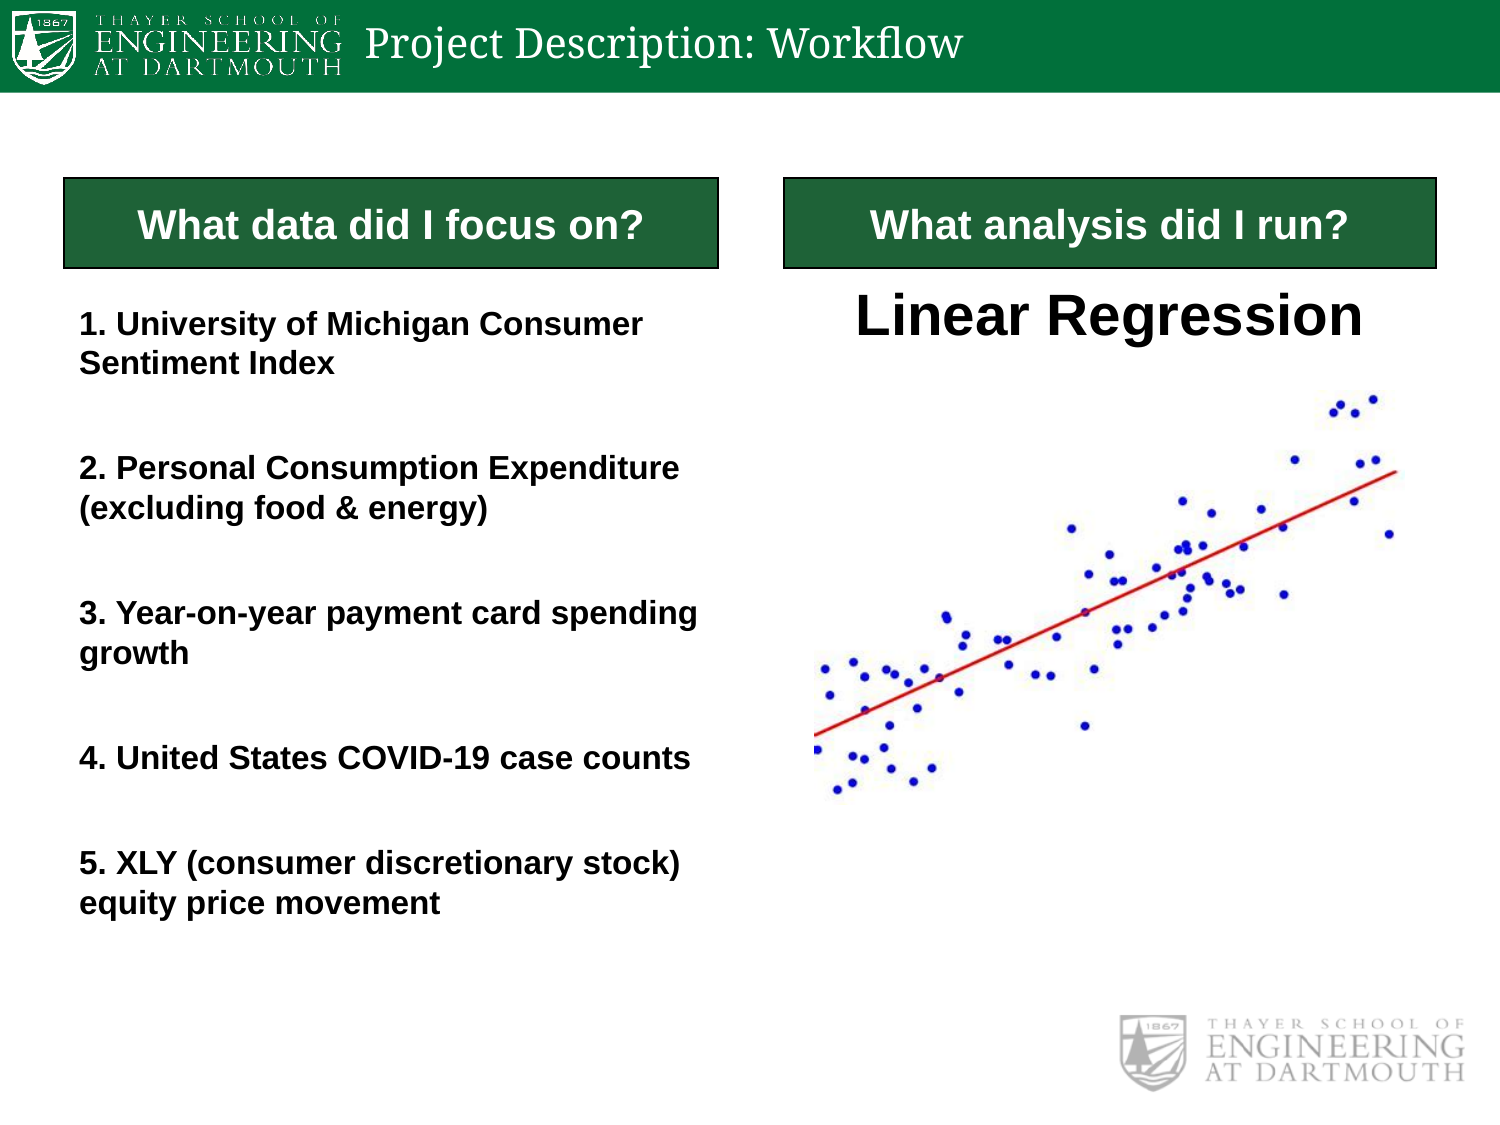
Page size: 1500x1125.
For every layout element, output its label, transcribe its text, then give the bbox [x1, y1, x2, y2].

title Project Description: Workflow [349, 1, 1500, 90]
text_box What data did I focus on? [63, 177, 719, 269]
text_box 1. University of Michigan Consumer Sentiment Index 2. Personal Consumption Expenditure (excluding food & energy) 3. Year-on-year payment card spending growth 4. United States COVID-19 case counts 5. XLY (consumer discretionary stock) equity price movement [64, 294, 719, 927]
picture [814, 390, 1405, 805]
picture [1111, 992, 1467, 1093]
picture [12, 11, 342, 85]
text_box Linear Regression [783, 277, 1436, 710]
text_box What analysis did I run? [783, 177, 1437, 269]
